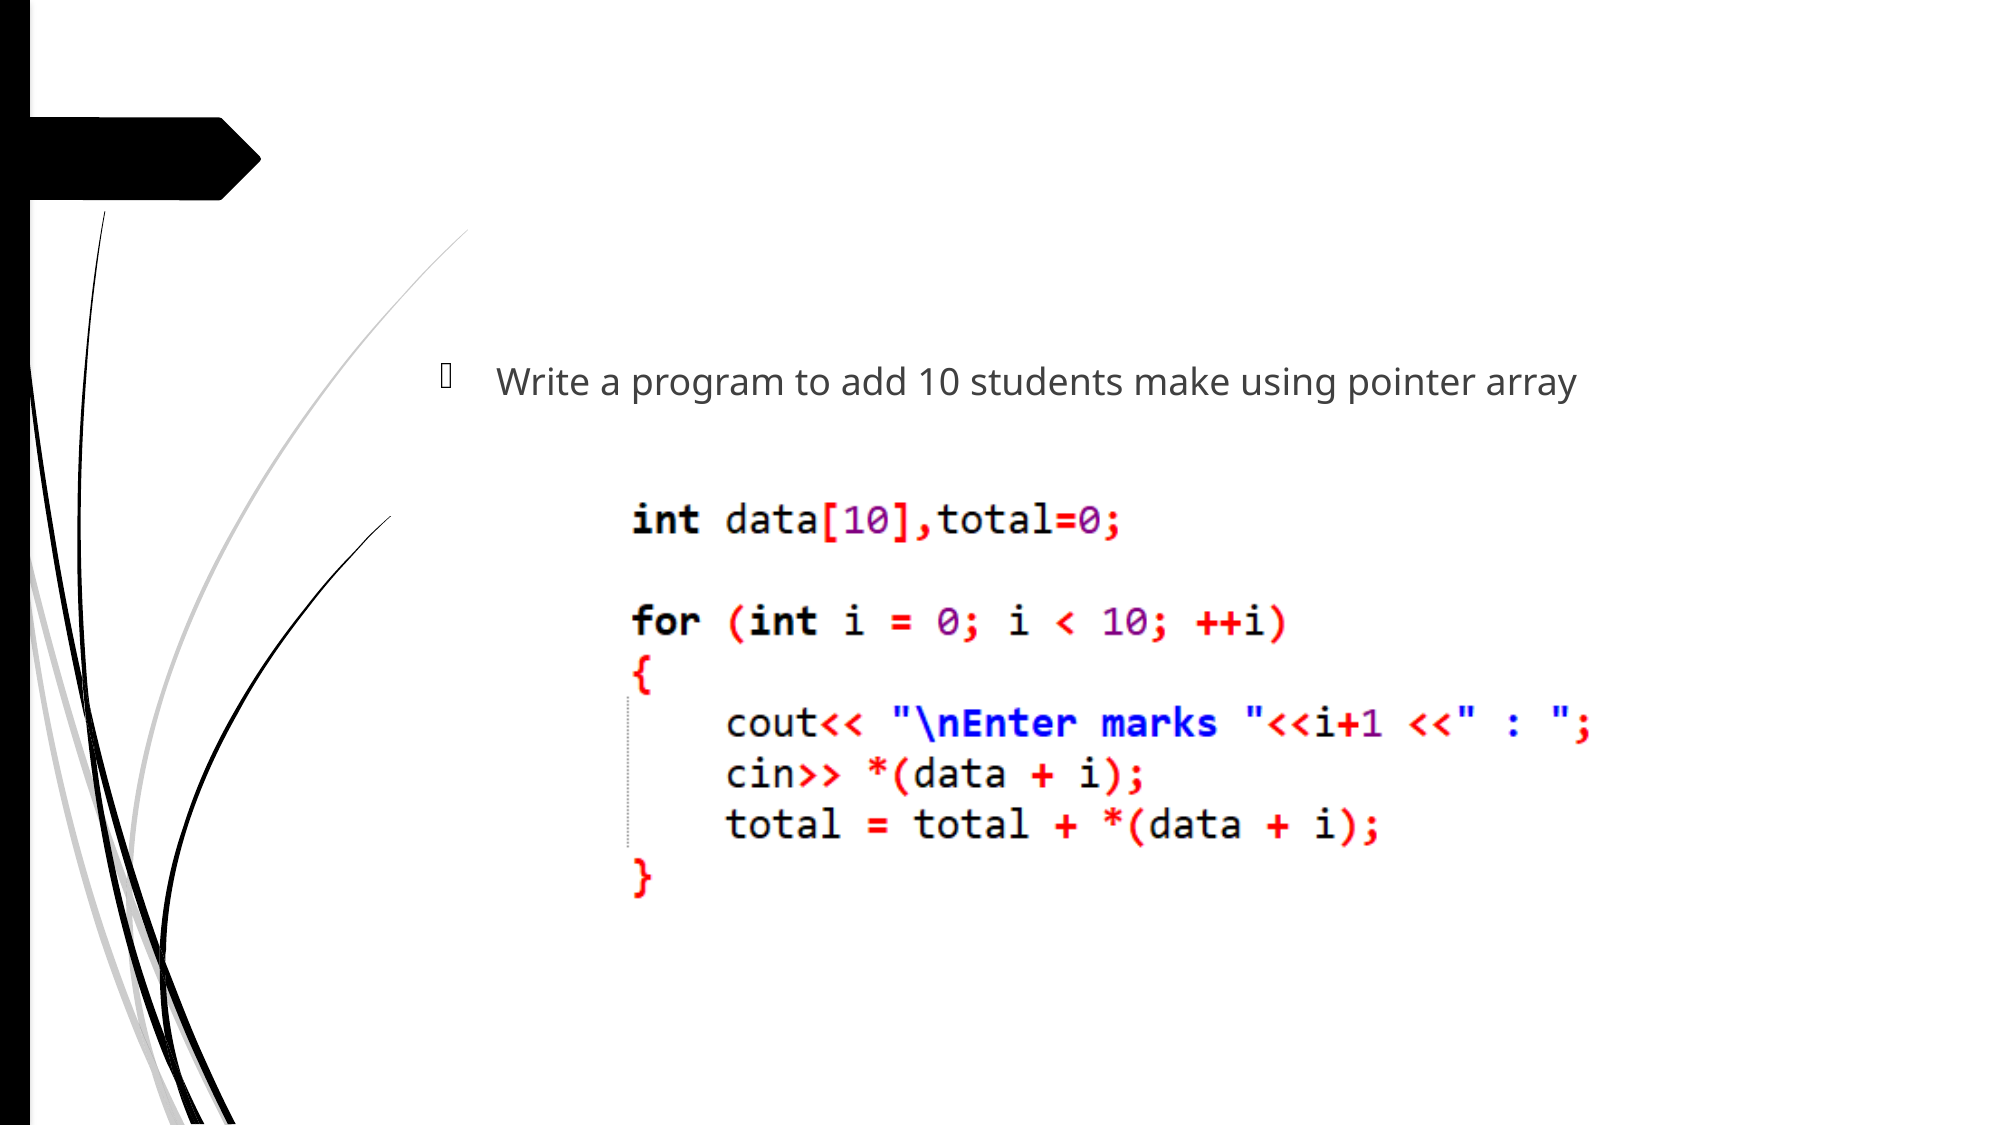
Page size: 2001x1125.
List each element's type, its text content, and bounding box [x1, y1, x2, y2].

list Write a program to add 10 students make using pointer array [424, 350, 1888, 970]
picture [593, 463, 1672, 933]
